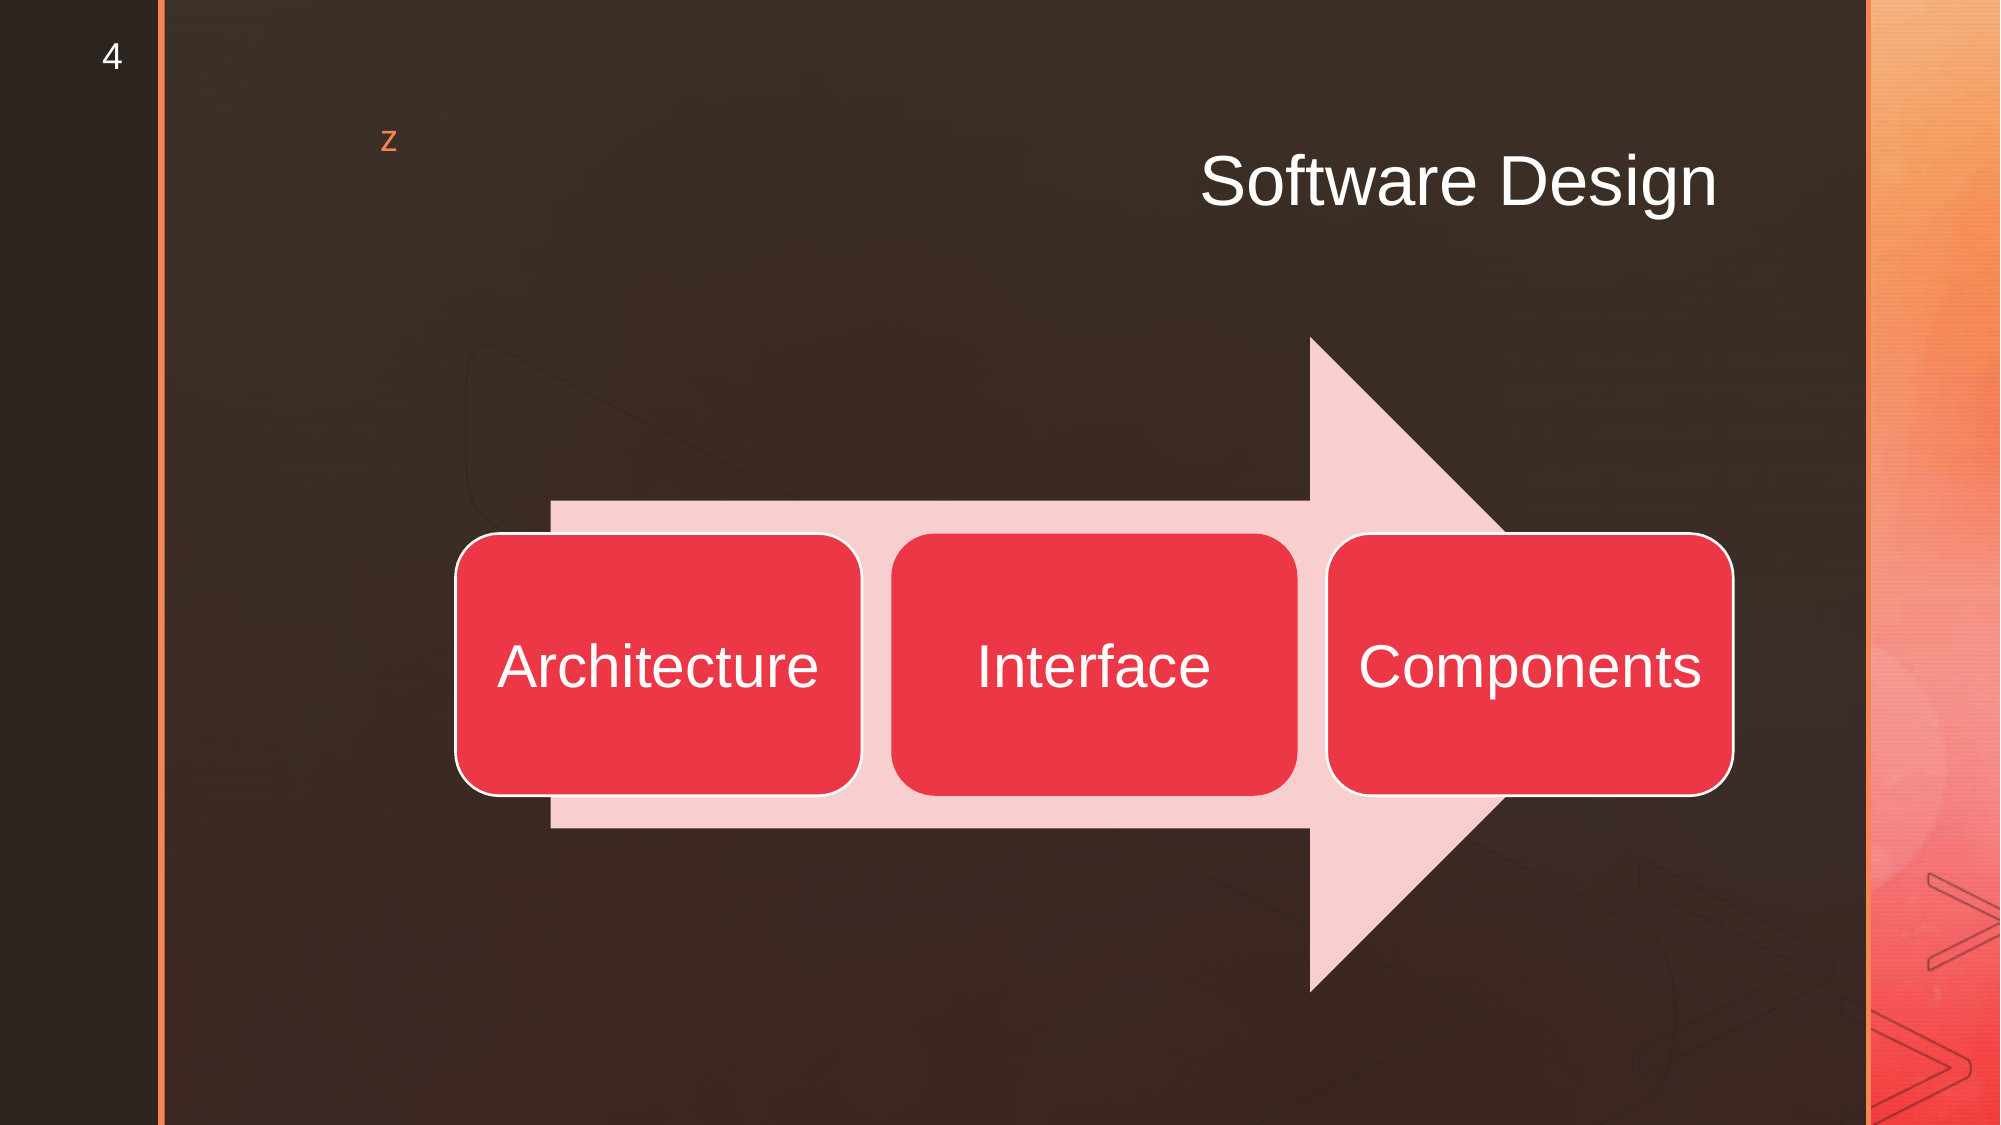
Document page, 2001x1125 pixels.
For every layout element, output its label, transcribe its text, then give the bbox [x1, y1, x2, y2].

text_box z [377, 116, 421, 159]
text_box [164, 0, 1867, 1125]
text_box Architecture [495, 632, 832, 697]
text_box [1326, 533, 1734, 796]
text_box Components [1356, 632, 1714, 697]
text_box [550, 336, 1507, 993]
text_box Software [1197, 141, 1492, 217]
text_box 4 [99, 34, 131, 77]
text_box Design [1496, 141, 1732, 217]
text_box [455, 533, 862, 796]
text_box Interface [974, 632, 1224, 697]
text_box [891, 533, 1298, 796]
text_box [0, 0, 159, 1125]
text_box [1869, 0, 2000, 1125]
